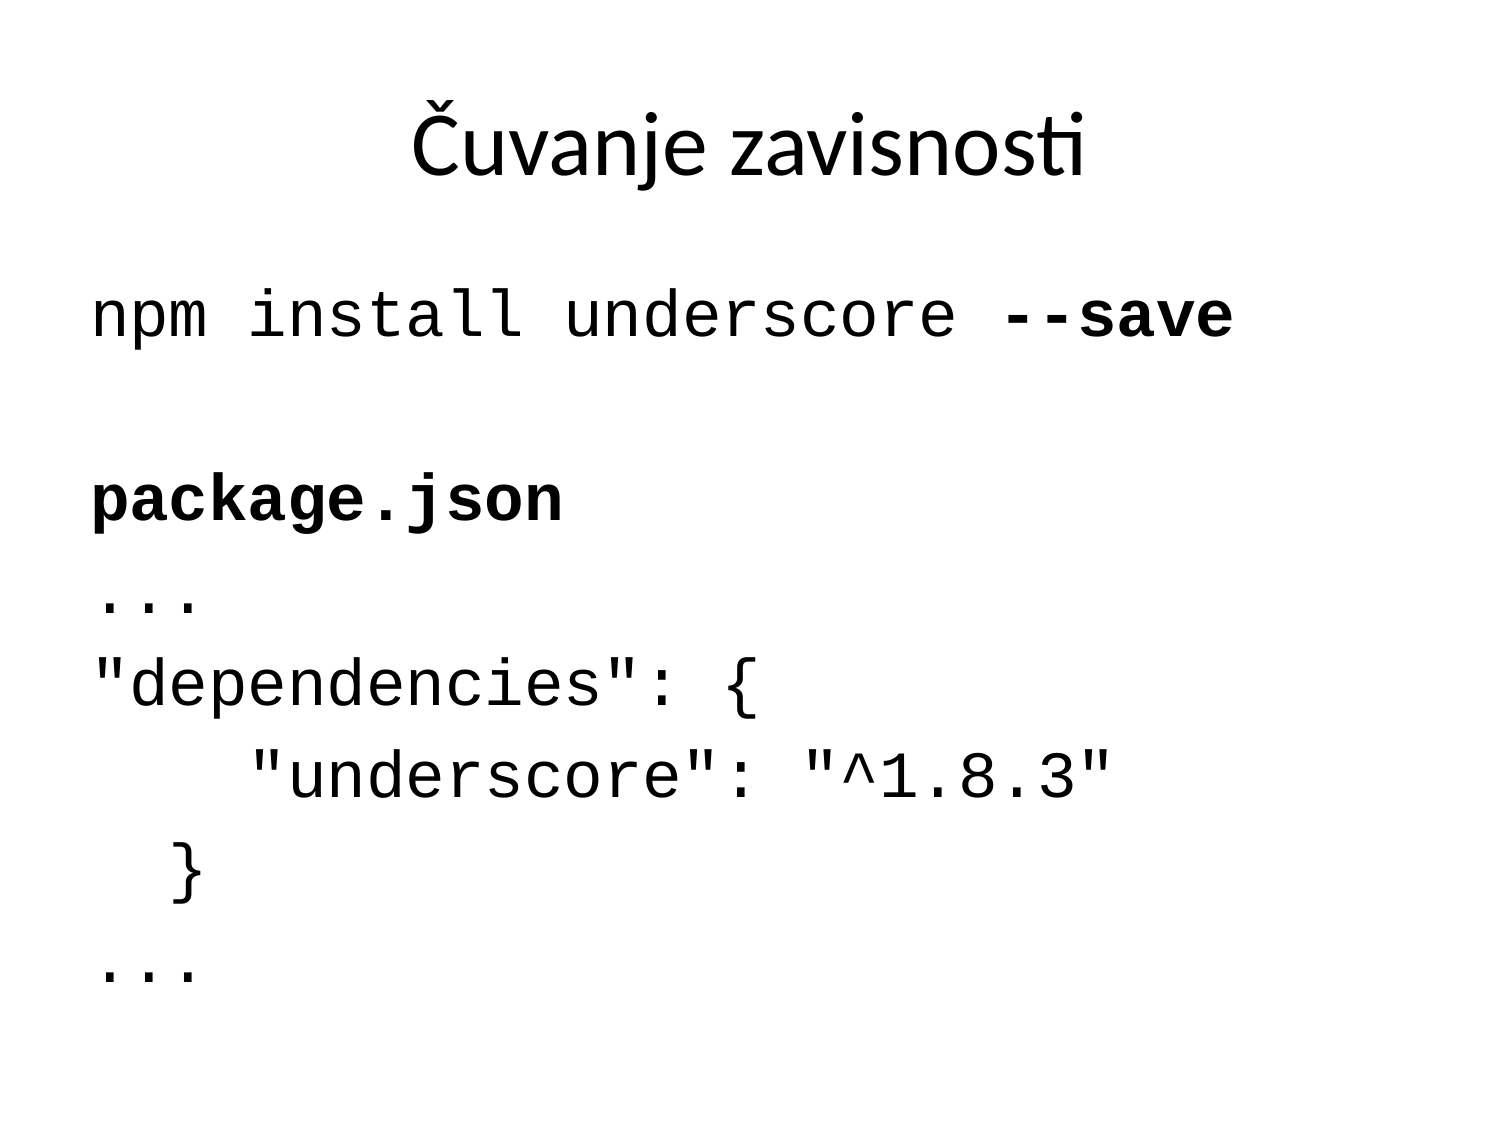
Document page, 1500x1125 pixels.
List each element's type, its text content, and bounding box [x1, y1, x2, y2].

list npm install underscore --save package.json ... "dependencies": { "underscore": "^1.8.3" } ... [75, 262, 1425, 1005]
title Čuvanje zavisnosti [75, 45, 1425, 233]
